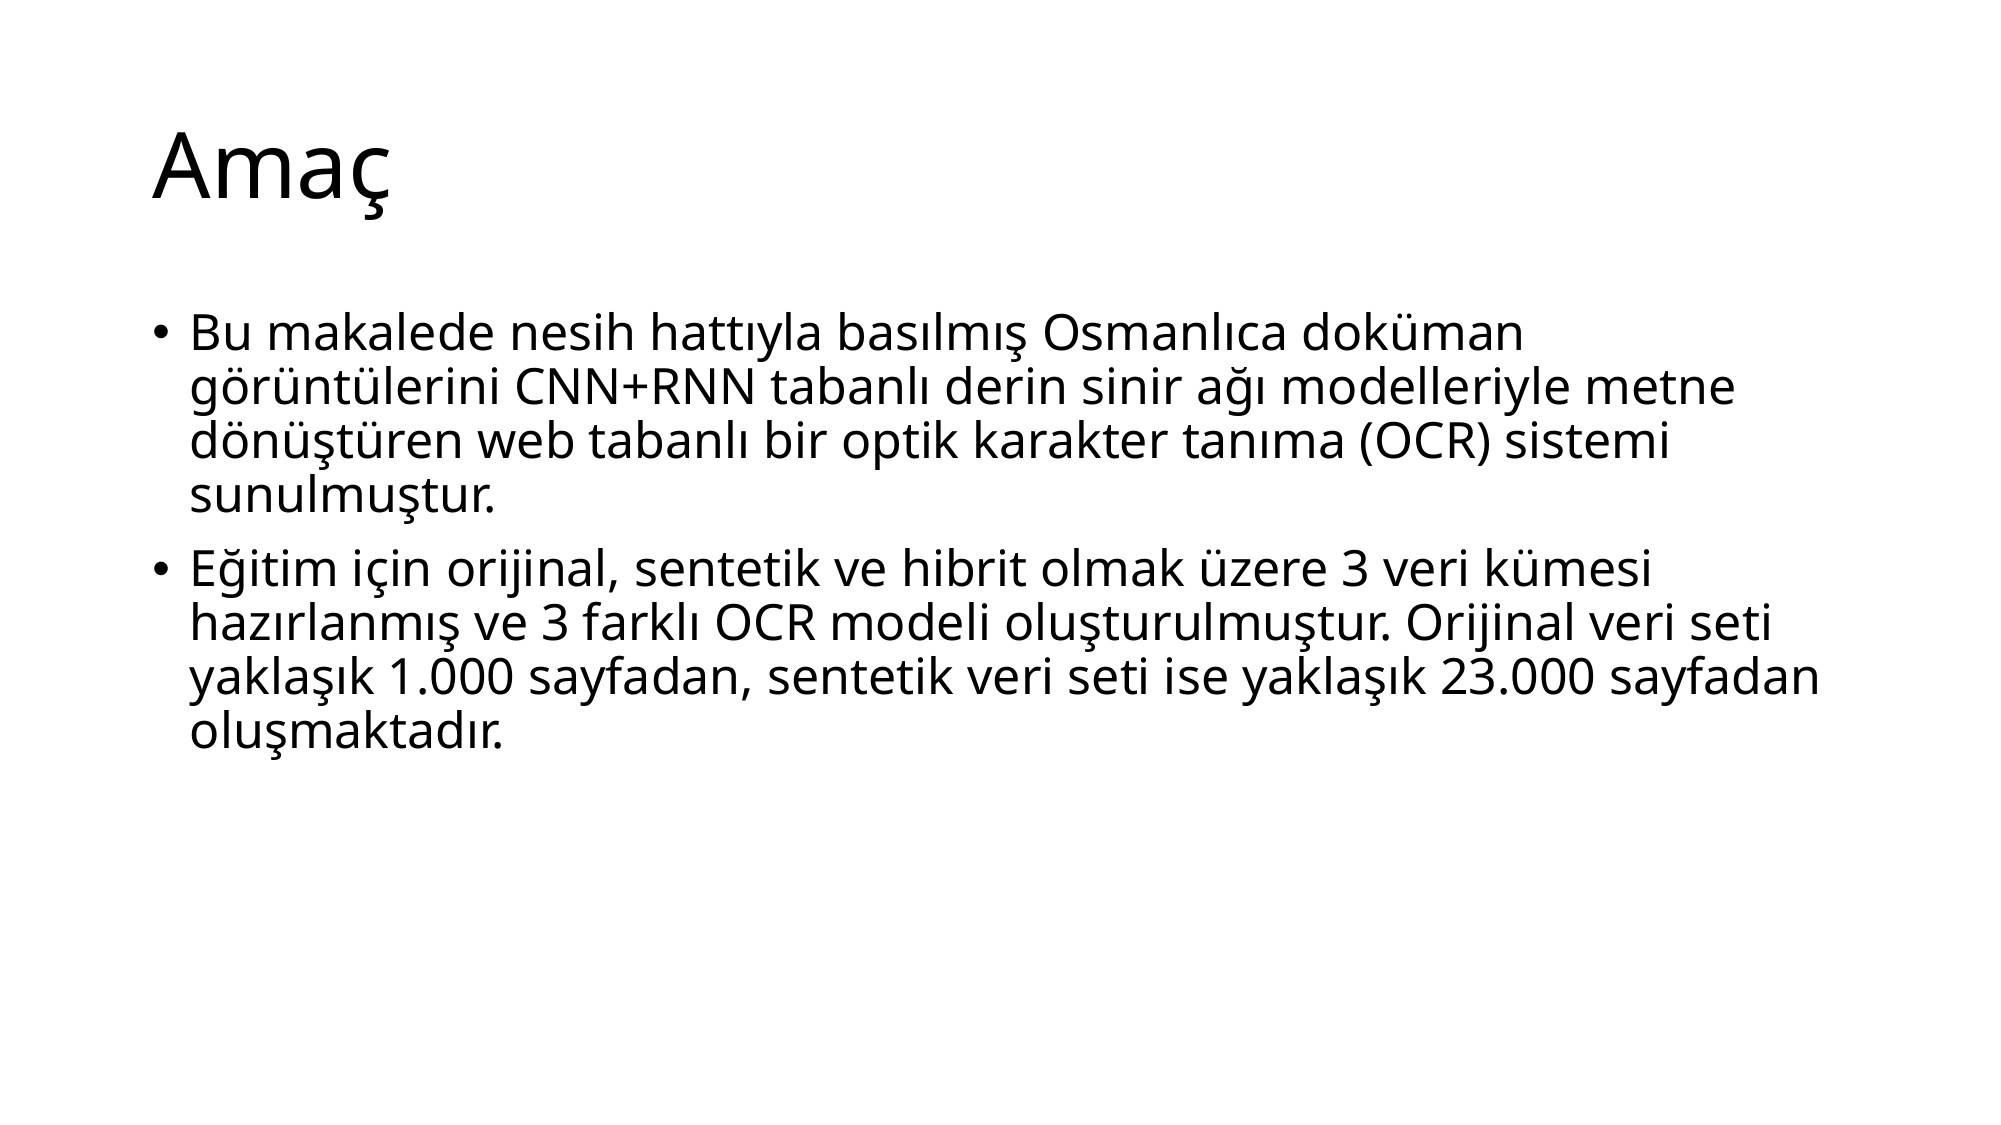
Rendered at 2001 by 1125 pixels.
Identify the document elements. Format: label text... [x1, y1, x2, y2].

list Bu makalede nesih hattıyla basılmış Osmanlıca doküman görüntülerini CNN+RNN tabanlı derin sinir ağı modelleriyle metne dönüştüren web tabanlı bir optik karakter tanıma (OCR) sistemi sunulmuştur. Eğitim için orijinal, sentetik ve hibrit olmak üzere 3 veri kümesi hazırlanmış ve 3 farklı OCR modeli oluşturulmuştur. Orijinal veri seti yaklaşık 1.000 sayfadan, sentetik veri seti ise yaklaşık 23.000 sayfadan oluşmaktadır. [137, 299, 1863, 1014]
title Amaç [137, 59, 1863, 278]
